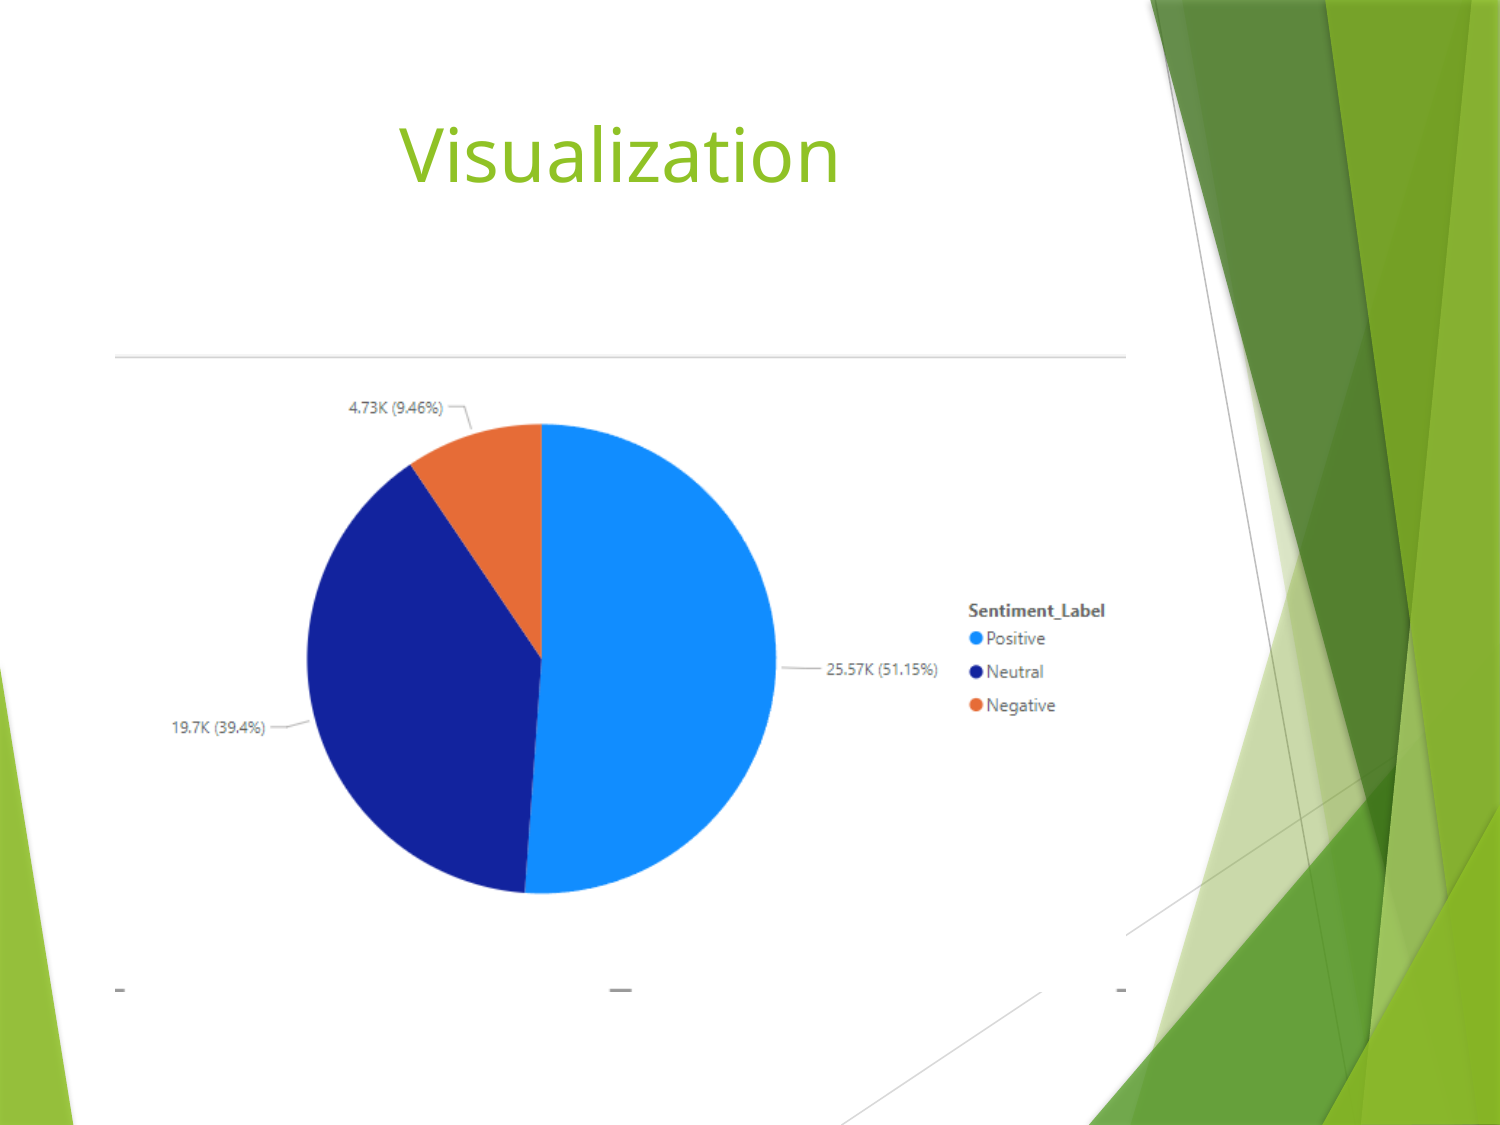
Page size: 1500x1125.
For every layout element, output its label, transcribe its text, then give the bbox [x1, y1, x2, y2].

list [115, 353, 1126, 992]
title Visualization [99, 99, 1142, 317]
